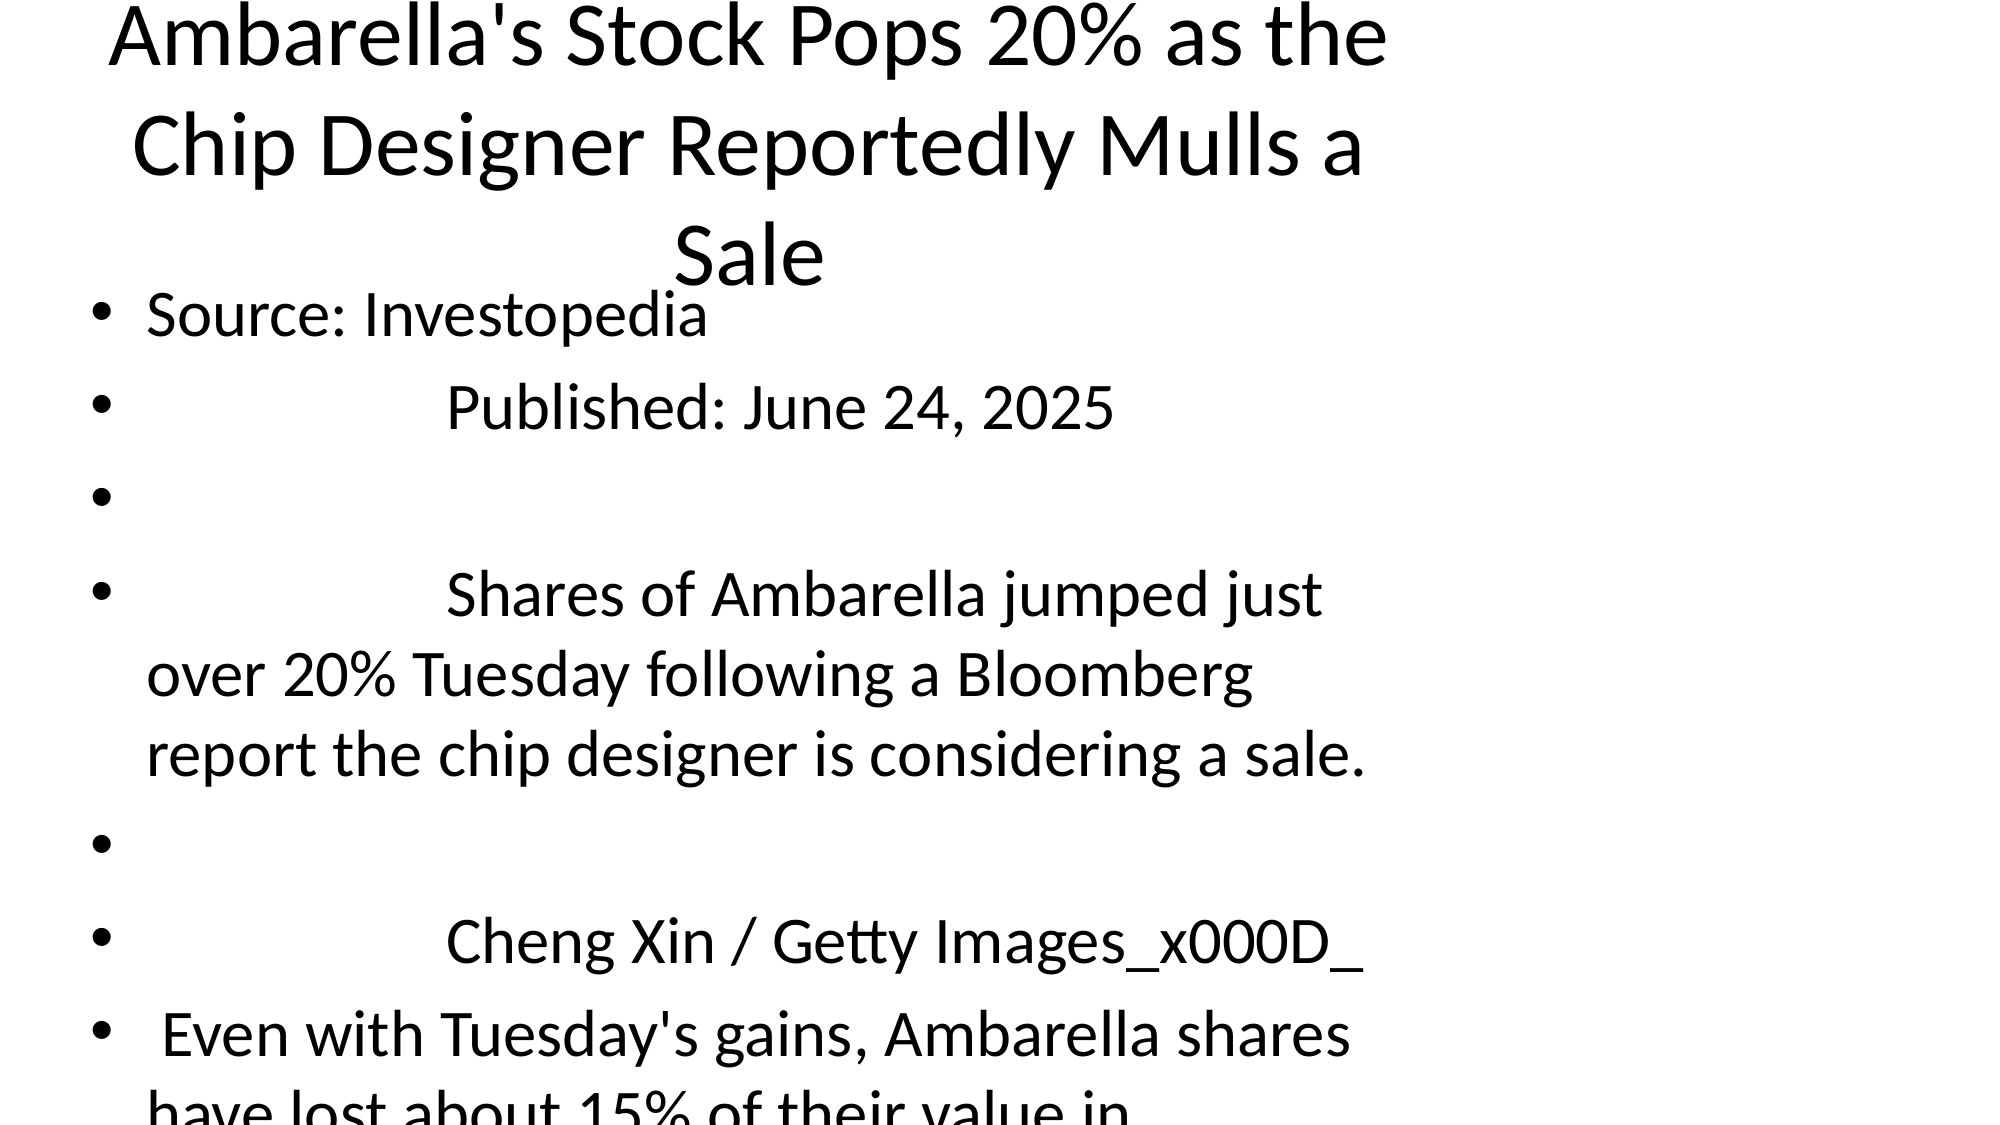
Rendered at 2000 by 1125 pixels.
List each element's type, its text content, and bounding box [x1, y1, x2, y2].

list Source: Investopedia Published: June 24, 2025 Shares of Ambarella jumped just over 20% Tuesday following a Bloomberg report the chip designer is considering a sale. Cheng Xin / Getty Images_x000D_ Even with Tuesday's gains, Ambarella shares have lost about 15% of their value in 2025._x000D_ <ul><li>Ambarella shares rallied Tuesday after Bloomberg reported the company is co… [+1163 chars] [75, 262, 1425, 1005]
title Ambarella's Stock Pops 20% as the Chip Designer Reportedly Mulls a Sale [75, 45, 1425, 233]
